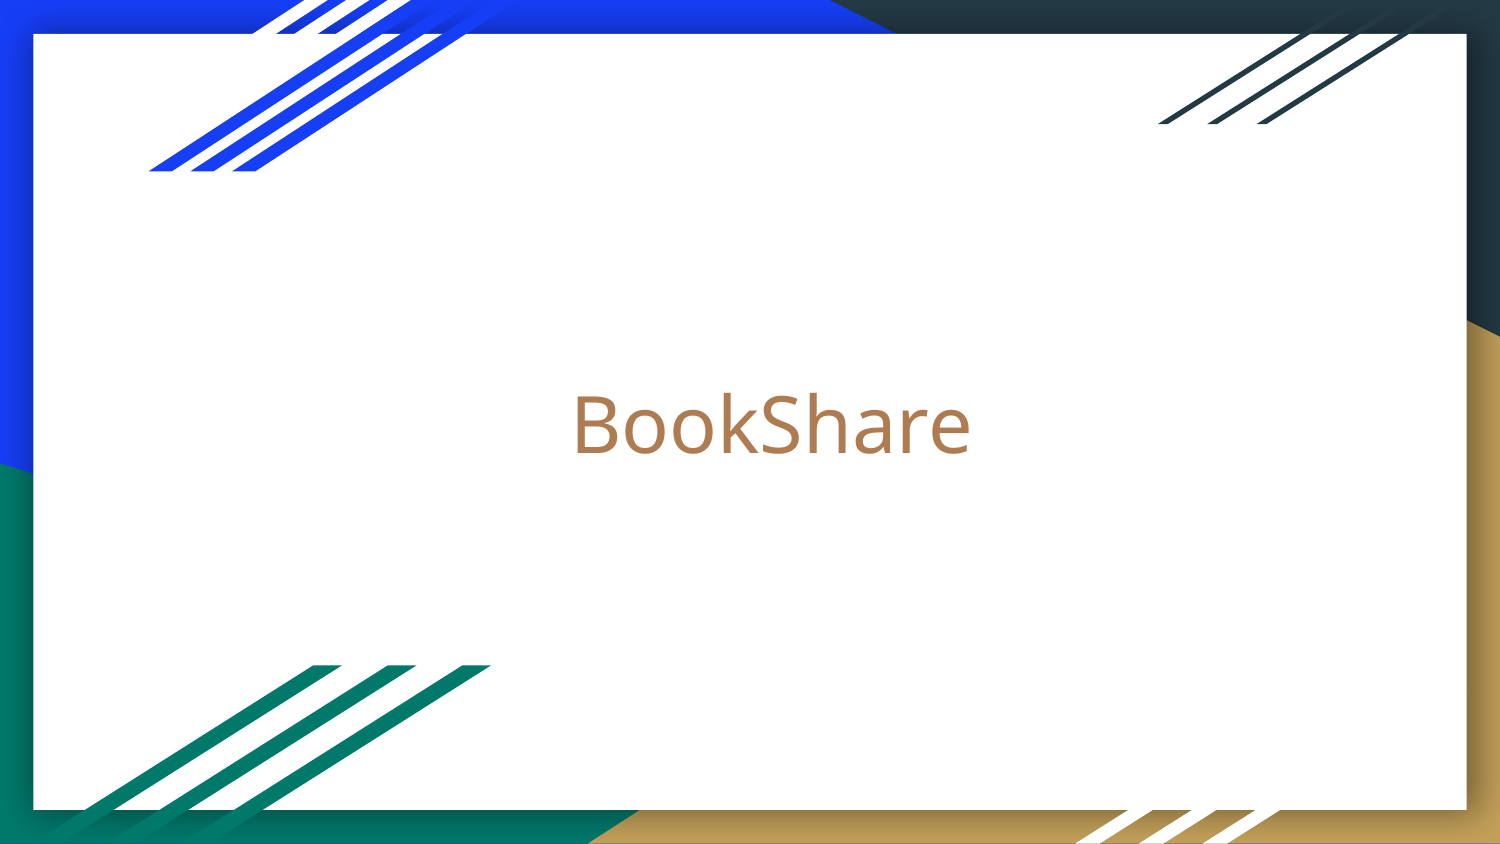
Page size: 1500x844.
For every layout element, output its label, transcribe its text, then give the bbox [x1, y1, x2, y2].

title BookShare [162, 234, 1381, 609]
